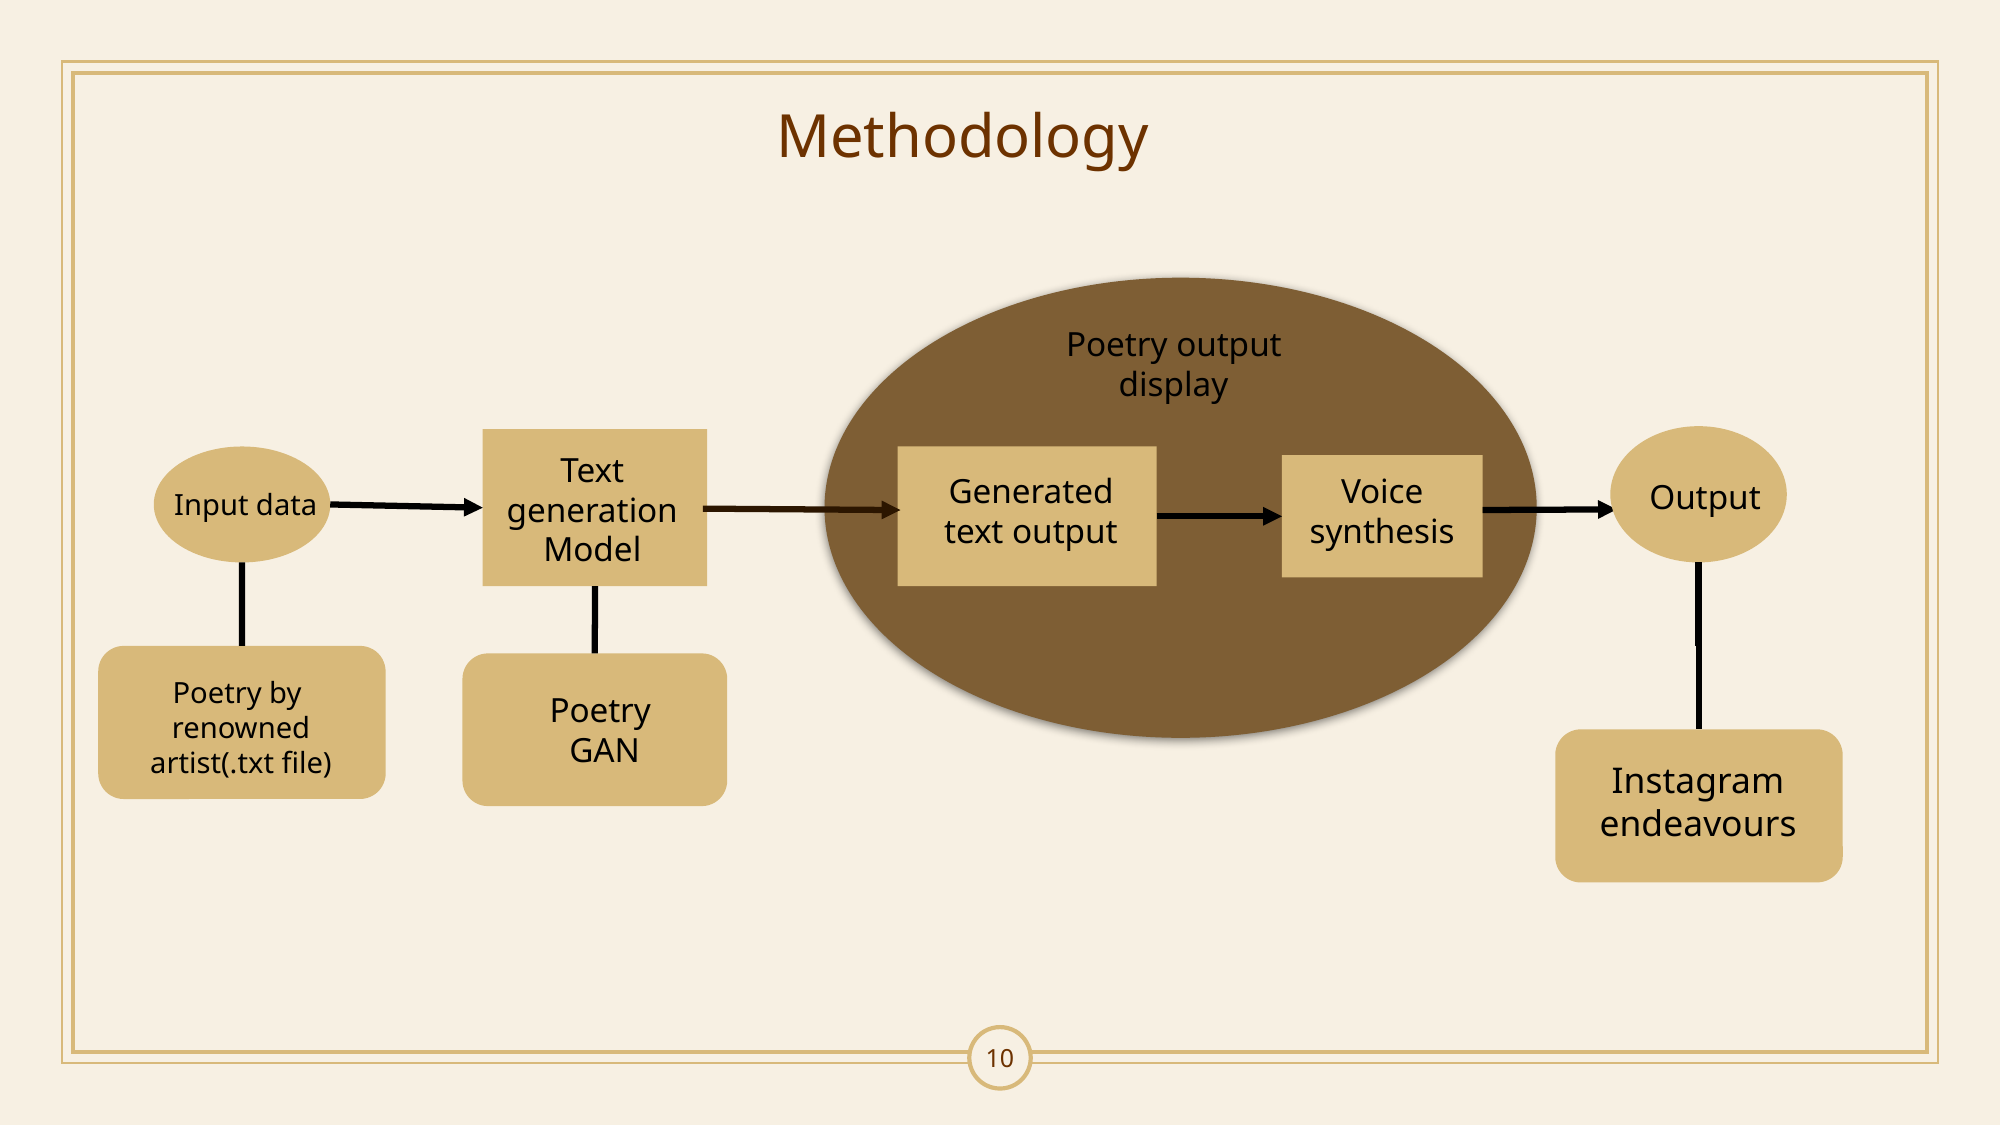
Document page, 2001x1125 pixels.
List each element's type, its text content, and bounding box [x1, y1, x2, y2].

title Methodology [295, 77, 1635, 179]
text_box [462, 653, 728, 807]
text_box [1281, 455, 1483, 462]
text_box Instagram endeavours [1554, 750, 1842, 851]
slide_number 10 [954, 1029, 1045, 1089]
text_box Output [1616, 468, 1794, 524]
text_box Text generation Model [481, 441, 703, 576]
text_box [153, 484, 159, 525]
text_box [897, 446, 1157, 508]
text_box [162, 530, 322, 563]
text_box Poetry GAN [479, 681, 730, 777]
text_box [1610, 470, 1616, 507]
text_box [102, 788, 382, 800]
text_box [1281, 558, 1483, 578]
text_box [1619, 524, 1778, 563]
text_box Voice synthesis [1281, 462, 1483, 558]
text_box [1617, 426, 1781, 468]
text_box [1555, 729, 1843, 883]
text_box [330, 504, 484, 508]
text_box Poetry by renowned artist(.txt file) [97, 667, 385, 788]
text_box Generated text output [900, 462, 1162, 558]
text_box [162, 446, 322, 479]
text_box [482, 519, 708, 587]
text_box Poetry output display [1051, 315, 1311, 411]
text_box [98, 645, 386, 780]
text_box [824, 277, 1537, 515]
text_box [897, 518, 1157, 587]
text_box [482, 429, 708, 505]
text_box Input data [159, 479, 394, 530]
text_box [824, 519, 1537, 738]
